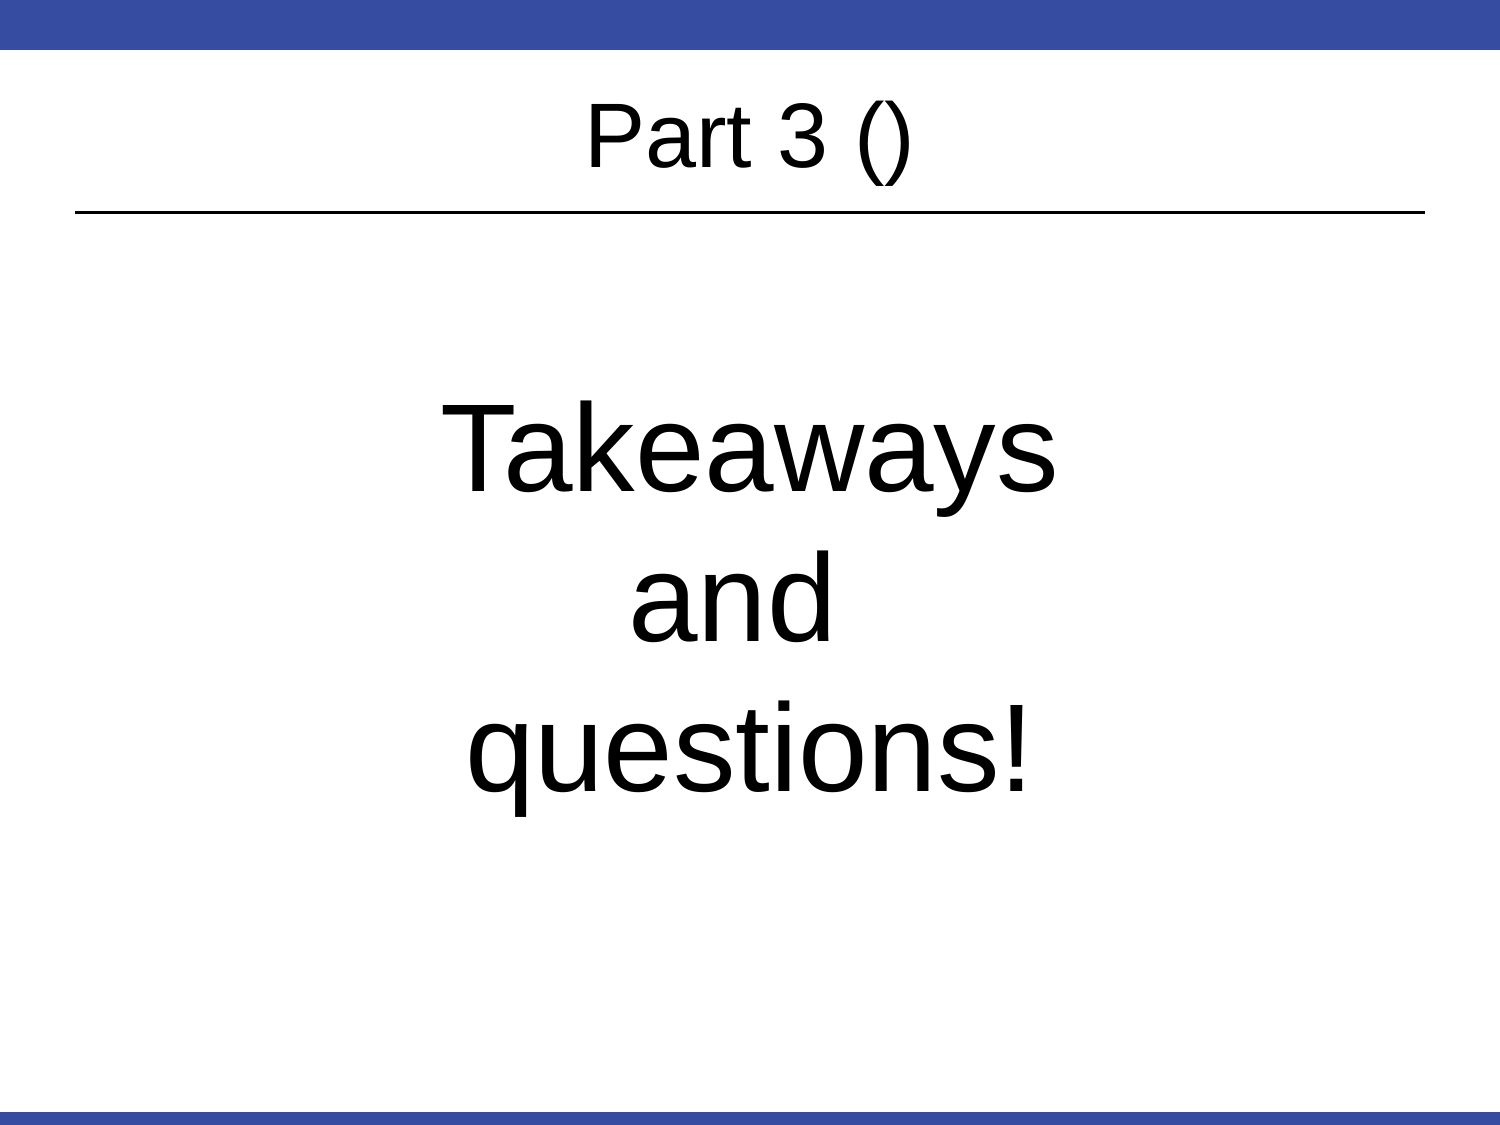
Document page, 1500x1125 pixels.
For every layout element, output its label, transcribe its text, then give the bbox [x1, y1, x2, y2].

text_box Takeaways and questions! [146, 358, 1354, 824]
